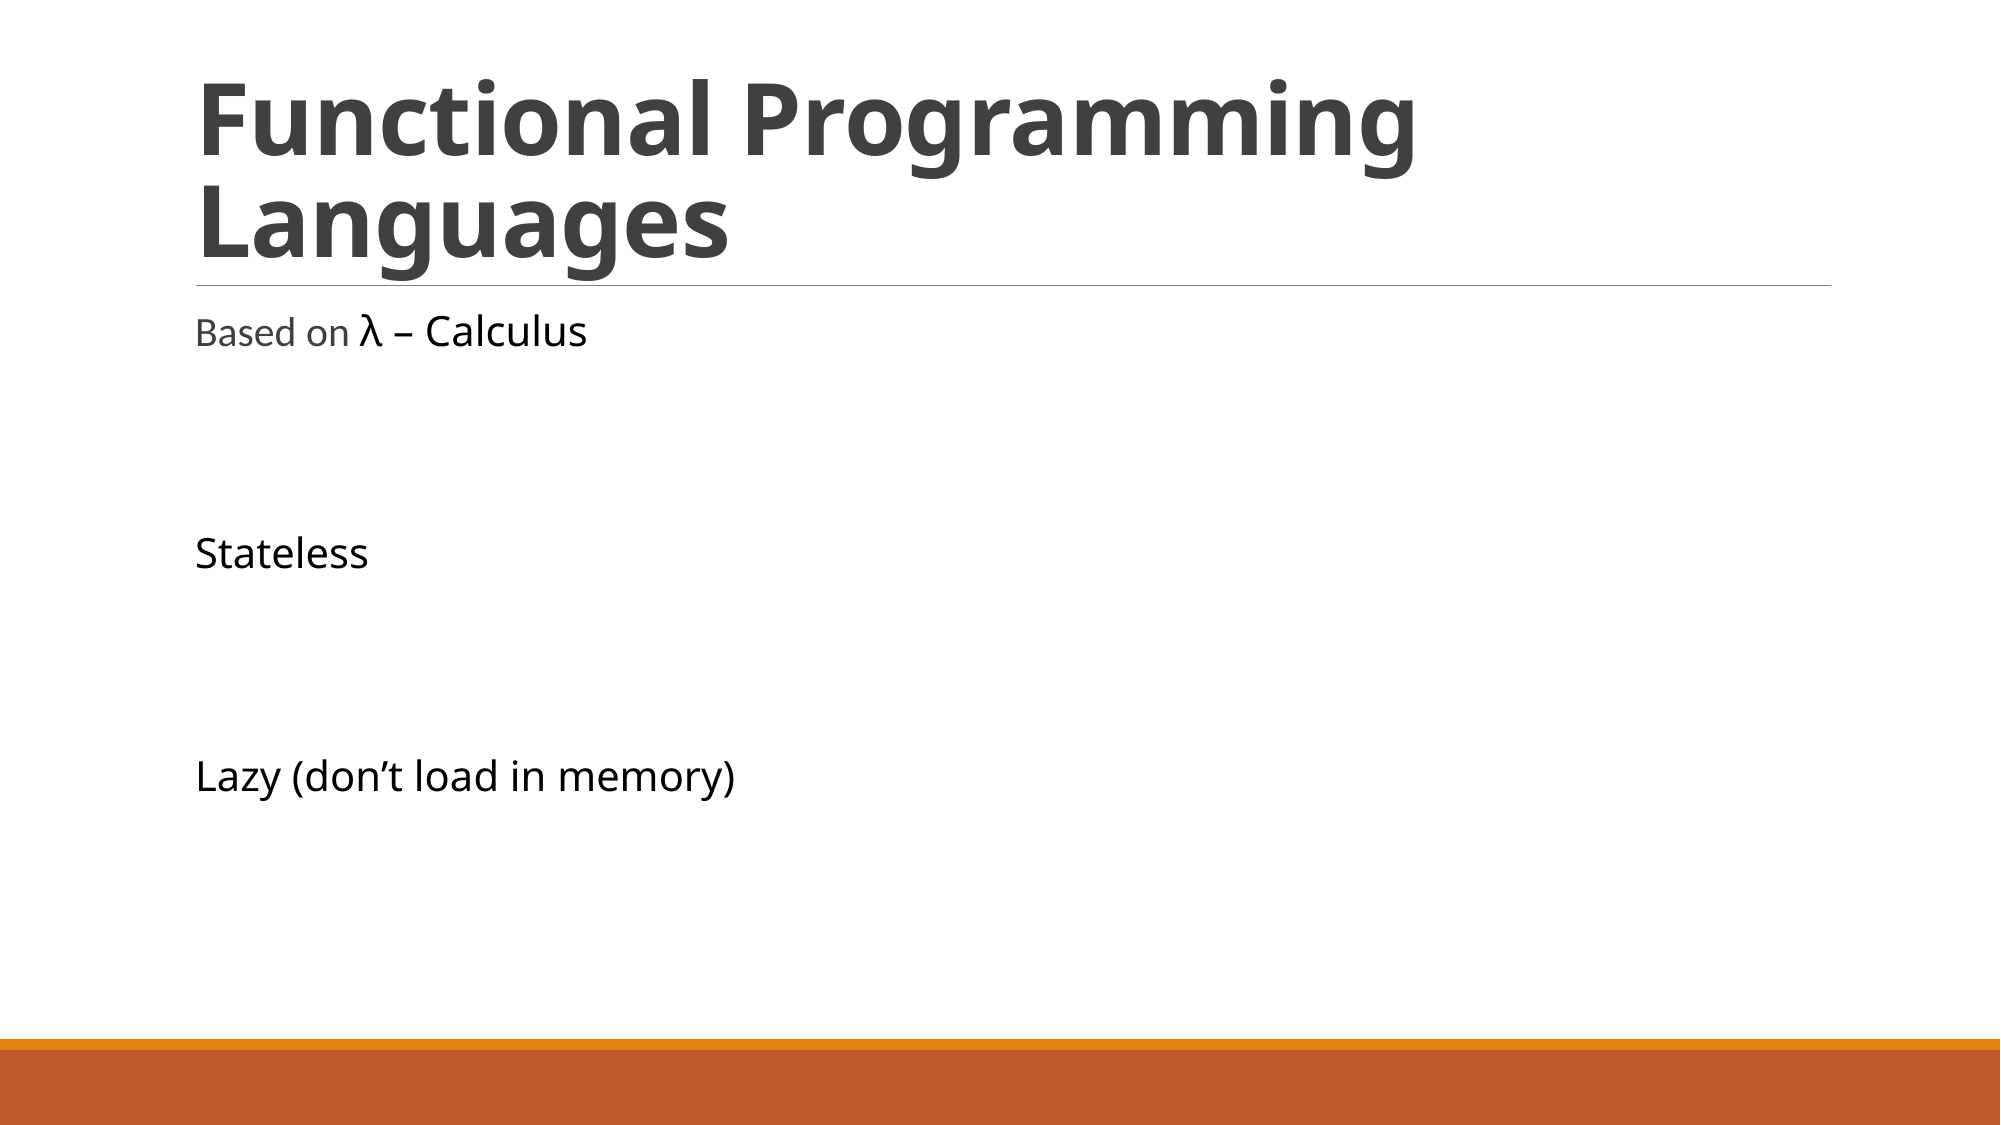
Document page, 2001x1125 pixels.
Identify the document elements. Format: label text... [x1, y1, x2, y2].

title Functional Programming Languages [180, 47, 1830, 285]
list Based on λ – Calculus Stateless Lazy (don’t load in memory) [180, 302, 1830, 963]
